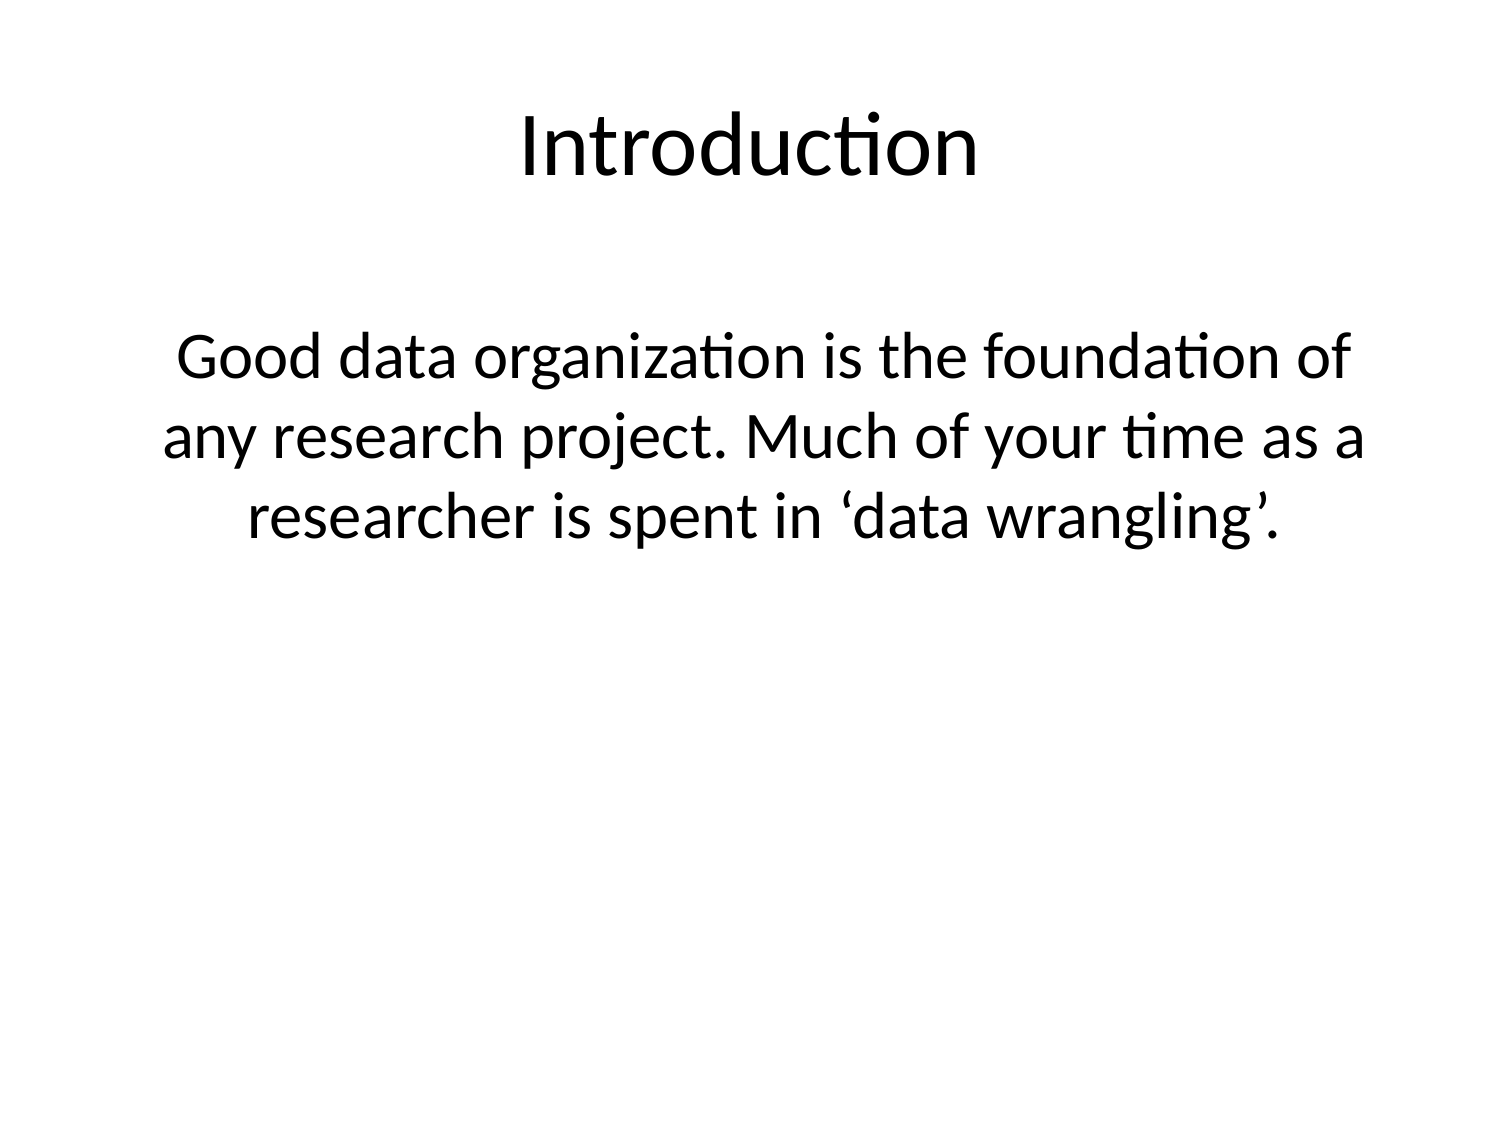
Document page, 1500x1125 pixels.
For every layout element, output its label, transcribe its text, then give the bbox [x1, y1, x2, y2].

list Good data organization is the foundation of any research project. Much of your time as a researcher is spent in ‘data wrangling’. [122, 304, 1407, 1047]
title Introduction [75, 45, 1425, 233]
